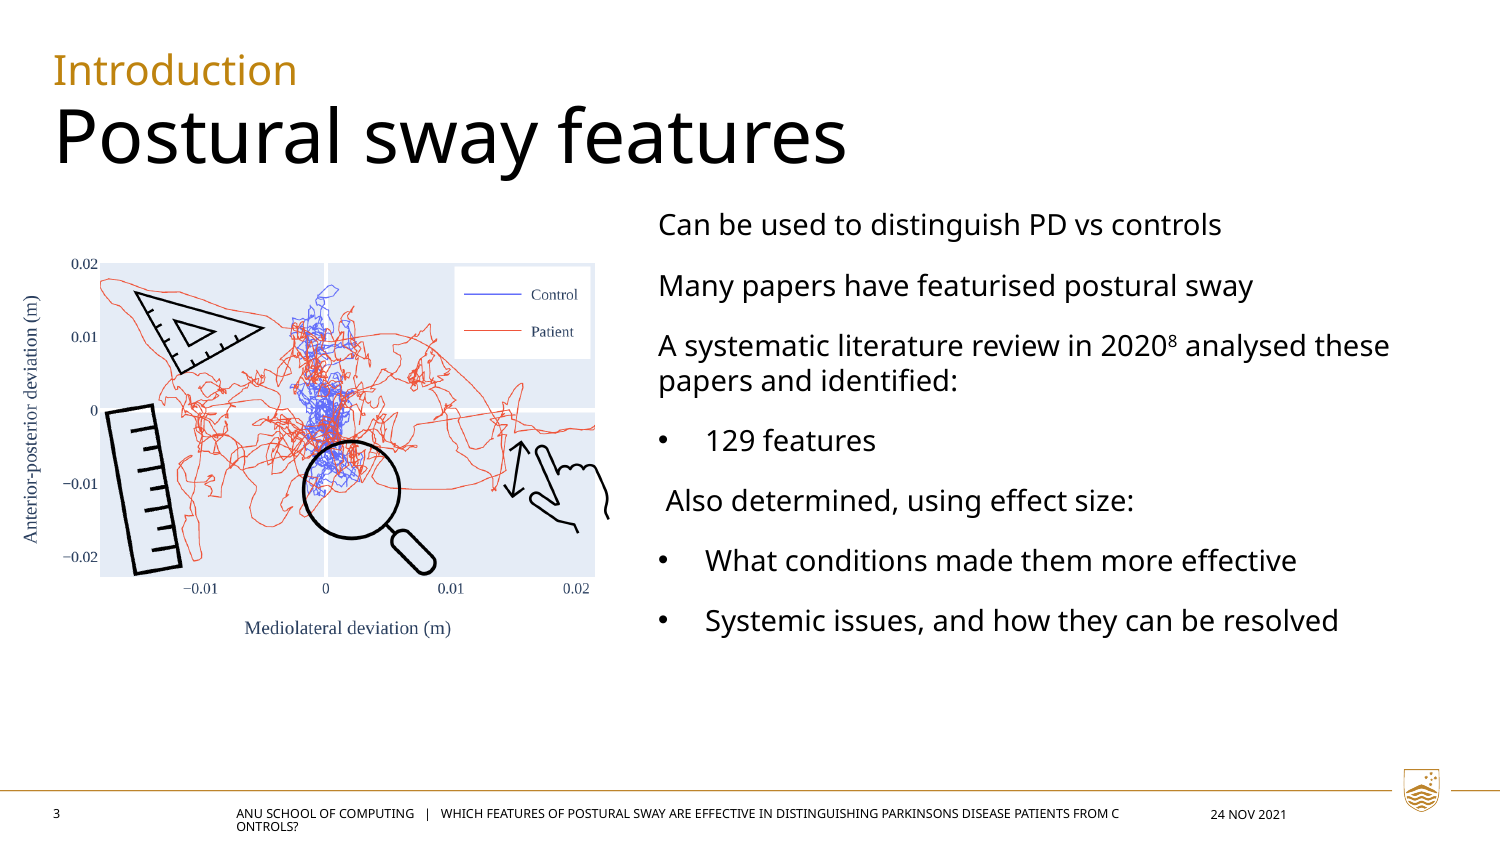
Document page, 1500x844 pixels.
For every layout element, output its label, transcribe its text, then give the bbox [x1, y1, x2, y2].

picture [141, 232, 255, 366]
picture [55, 402, 232, 579]
picture [287, 424, 452, 590]
picture [494, 424, 616, 547]
list Introduction Postural sway features [53, 53, 1441, 207]
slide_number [1210, 806, 1329, 824]
footer ANU SCHOOL OF COMPUTING | WHICH FEATURES OF POSTURAL SWAY ARE EFFECTIVE IN DISTINGUISHING PARKINSONS DISEASE PATIENTS FROM CONTROLS? [236, 806, 1122, 824]
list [19, 255, 595, 640]
list Can be used to distinguish PD vs controls Many papers have featurised postural sway A systematic literature review in 20208 analysed these papers and identified: 129 features Also determined, using effect size: What conditions made them more effective Systemic issues, and how they can be resolved [658, 206, 1481, 739]
slide_number 3 [53, 806, 113, 824]
picture [0, 769, 1500, 812]
